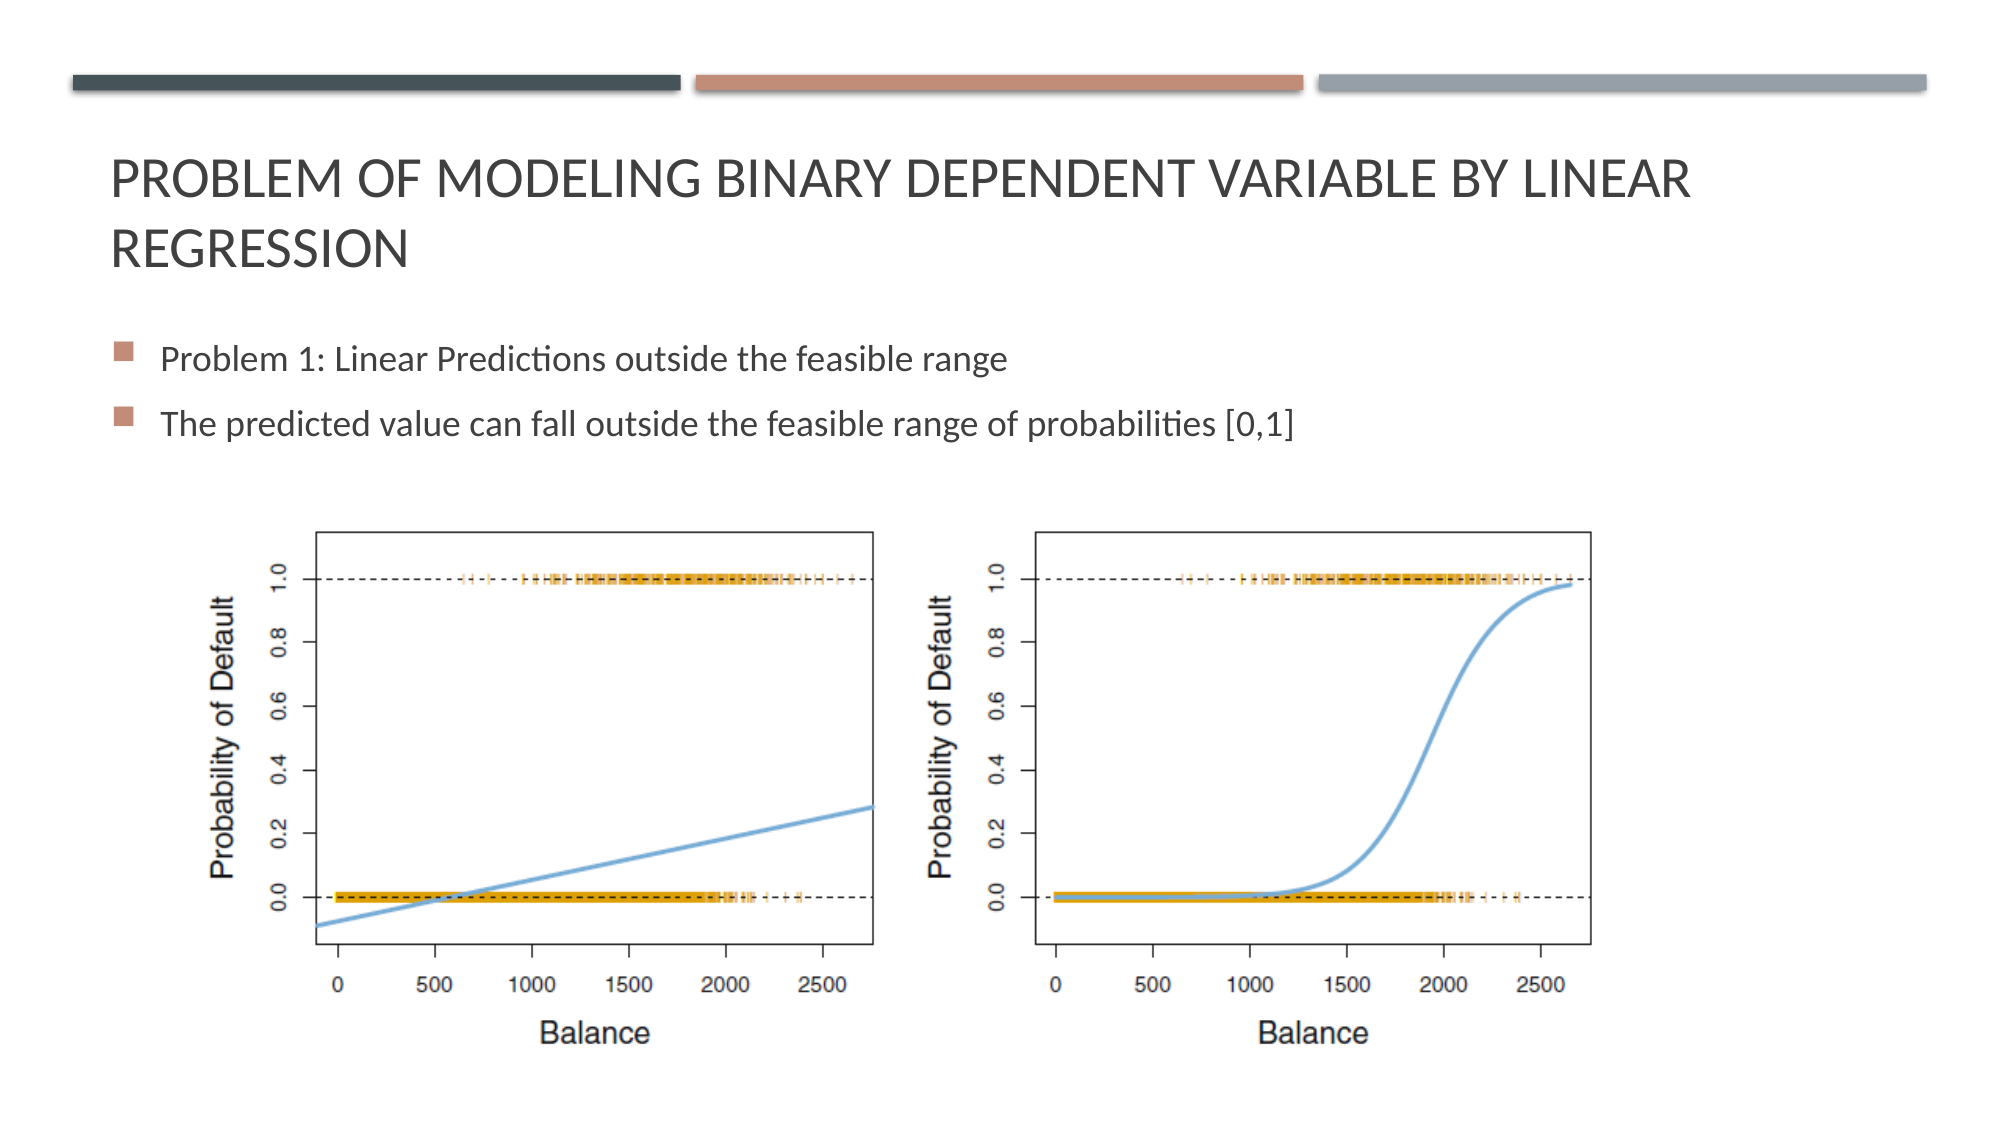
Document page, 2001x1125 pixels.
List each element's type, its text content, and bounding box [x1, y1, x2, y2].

title Problem of modeling binary dependent variable by linear regression [95, 91, 1905, 287]
picture [164, 491, 1617, 1077]
list Problem 1: Linear Predictions outside the feasible range The predicted value can fall outside the feasible range of probabilities [0,1] [95, 313, 1905, 465]
